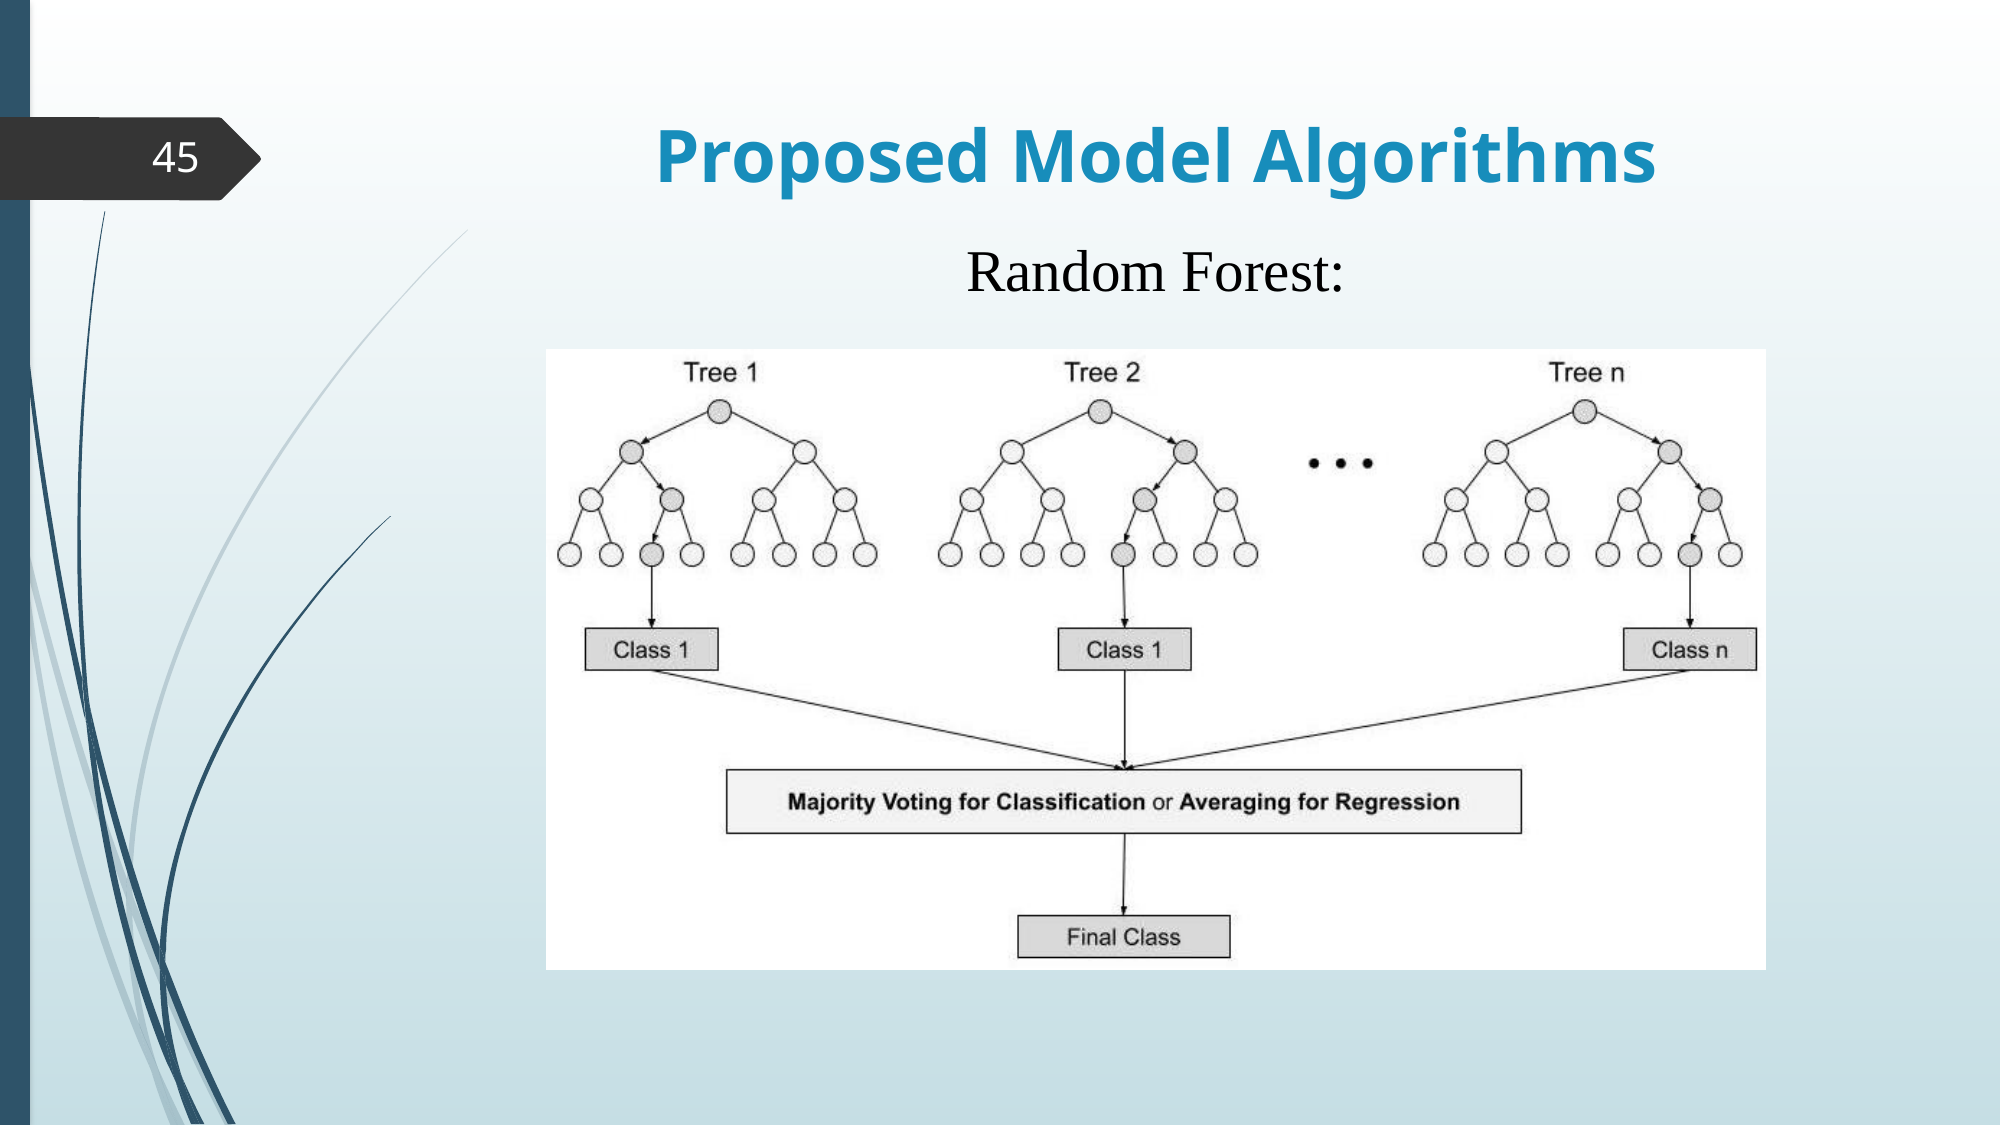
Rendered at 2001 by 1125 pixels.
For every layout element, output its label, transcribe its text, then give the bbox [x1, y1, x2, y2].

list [545, 349, 1766, 971]
slide_number 45 [87, 129, 216, 190]
title Proposed Model Algorithms Random Forest: [425, 102, 1888, 313]
